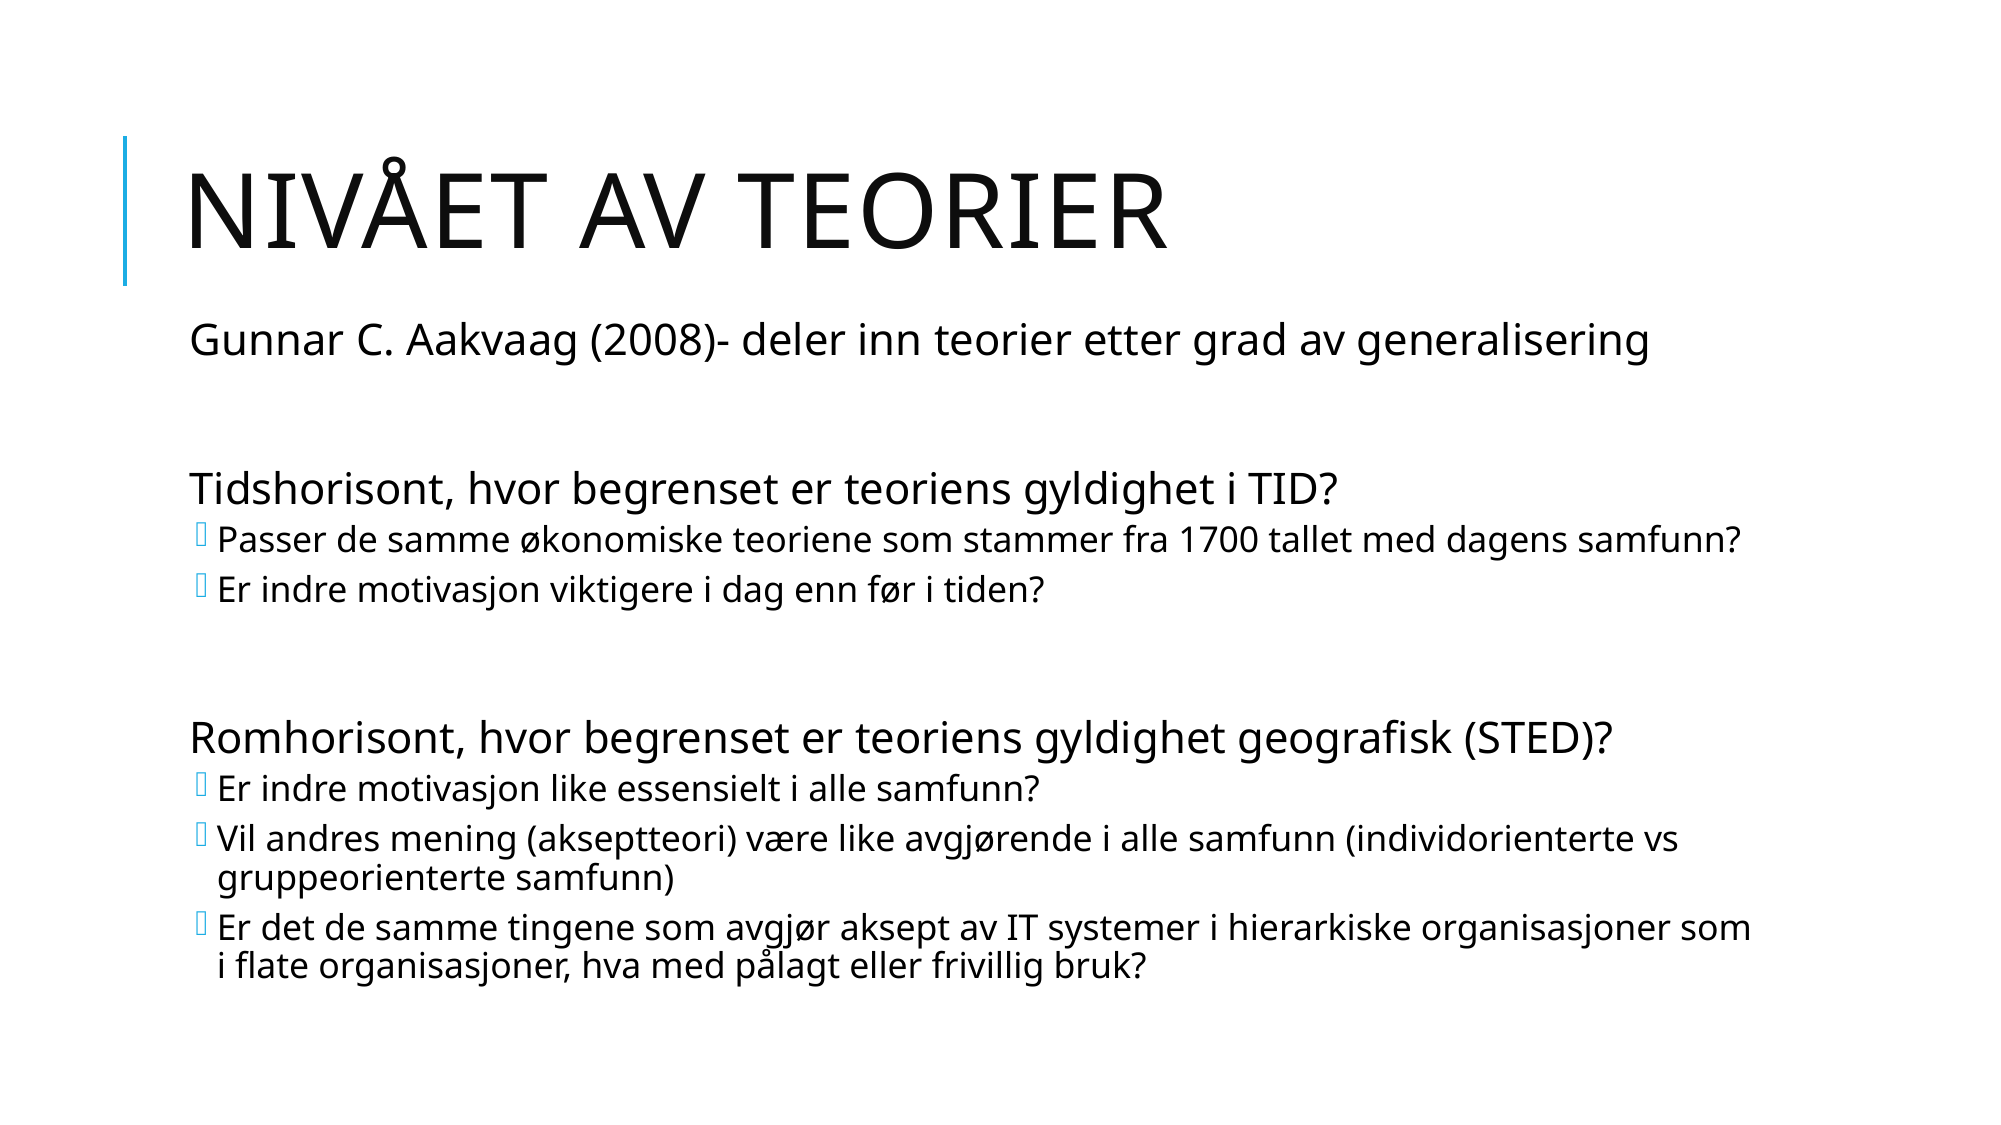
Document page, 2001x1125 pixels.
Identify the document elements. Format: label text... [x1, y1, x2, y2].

title Nivået av teorier [168, 96, 1763, 310]
list Gunnar C. Aakvaag (2008)- deler inn teorier etter grad av generalisering Tidshorisont, hvor begrenset er teoriens gyldighet i TID? Passer de samme økonomiske teoriene som stammer fra 1700 tallet med dagens samfunn? Er indre motivasjon viktigere i dag enn før i tiden? Romhorisont, hvor begrenset er teoriens gyldighet geografisk (STED)? Er indre motivasjon like essensielt i alle samfunn? Vil andres mening (akseptteori) være like avgjørende i alle samfunn (individorienterte vs gruppeorienterte samfunn) Er det de samme tingene som avgjør aksept av IT systemer i hierarkiske organisasjoner som i flate organisasjoner, hva med pålagt eller frivillig bruk? [168, 310, 1763, 1035]
